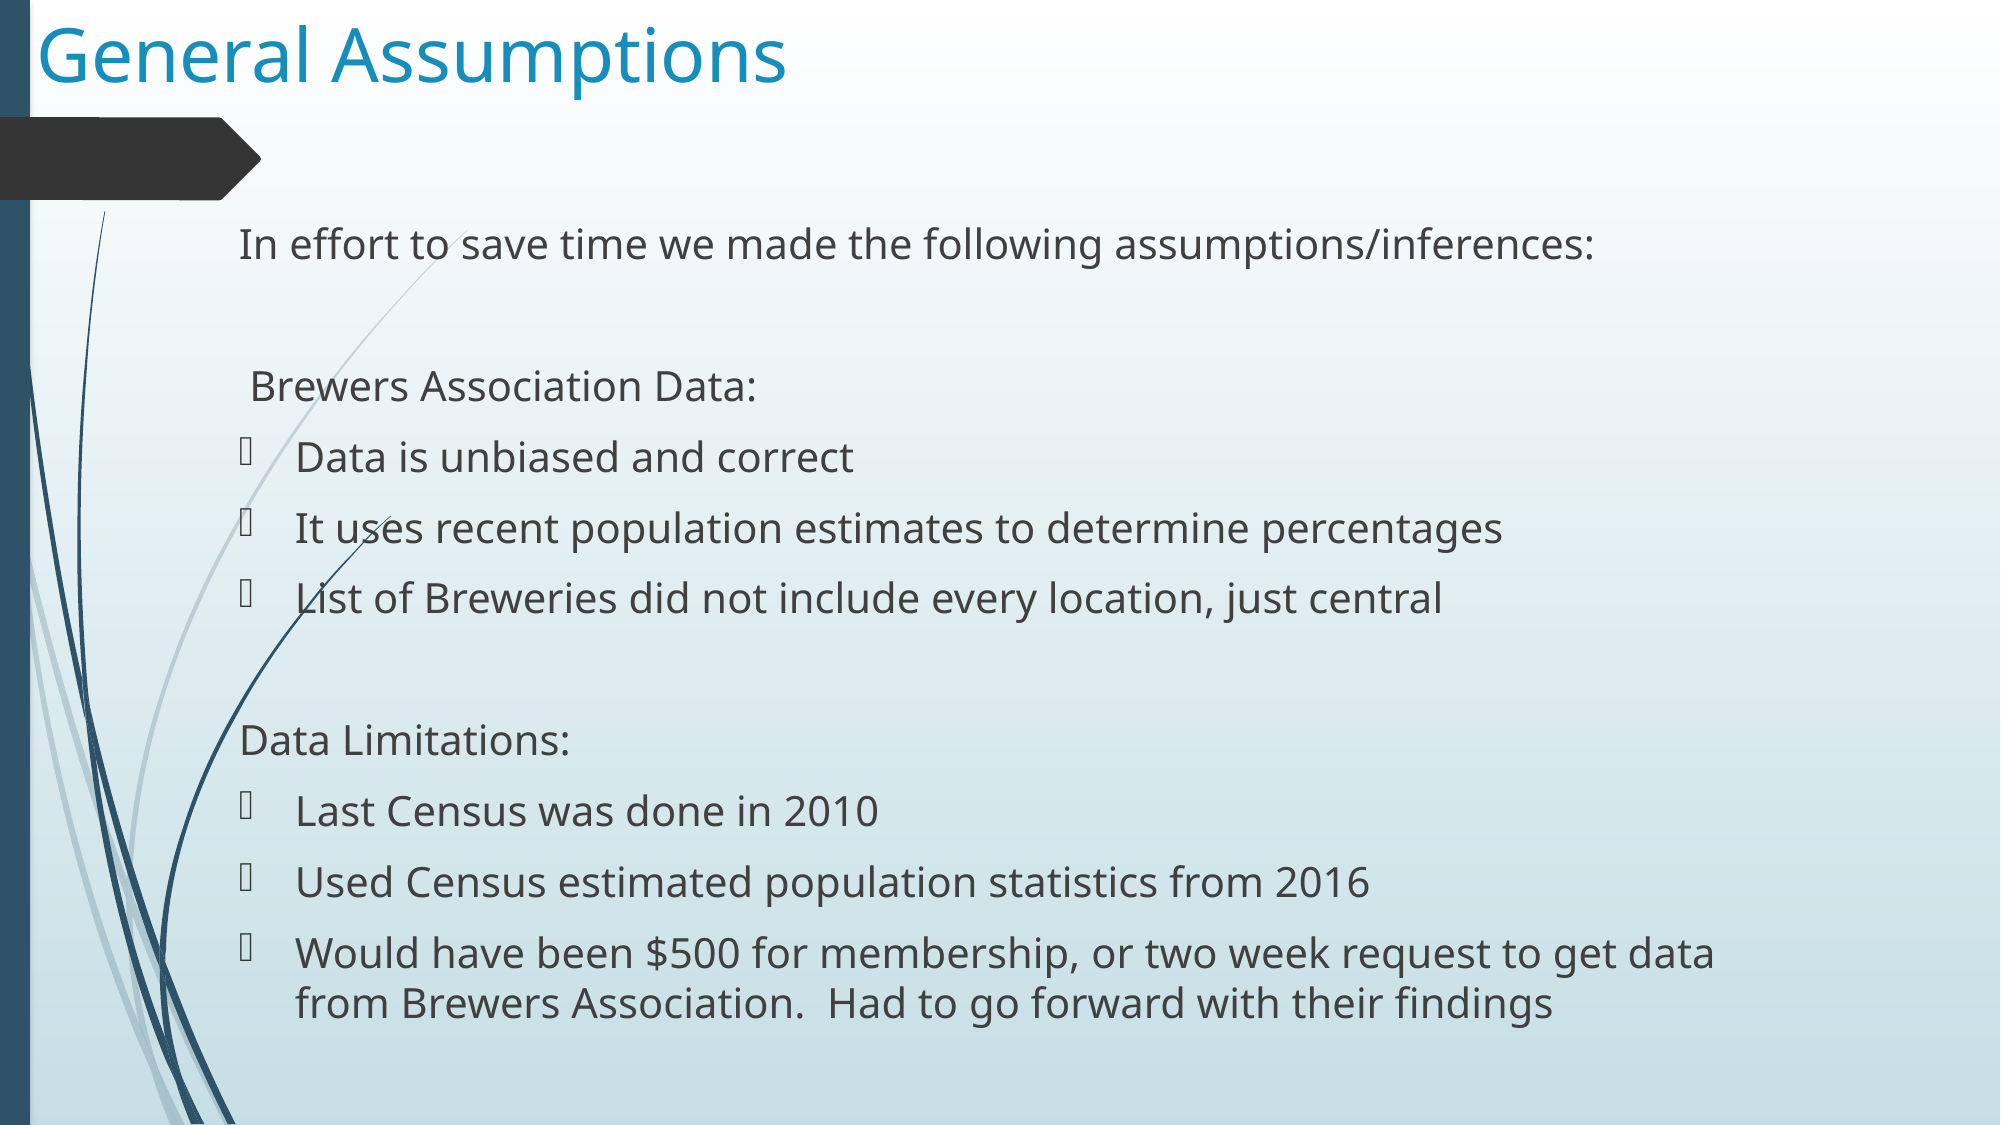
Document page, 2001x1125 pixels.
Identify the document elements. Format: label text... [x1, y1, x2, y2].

title General Assumptions [2, 0, 1464, 211]
list In effort to save time we made the following assumptions/inferences: Brewers Association Data: Data is unbiased and correct It uses recent population estimates to determine percentages List of Breweries did not include every location, just central Data Limitations: Last Census was done in 2010 Used Census estimated population statistics from 2016 Would have been $500 for membership, or two week request to get data from Brewers Association. Had to go forward with their findings [223, 210, 1795, 1066]
